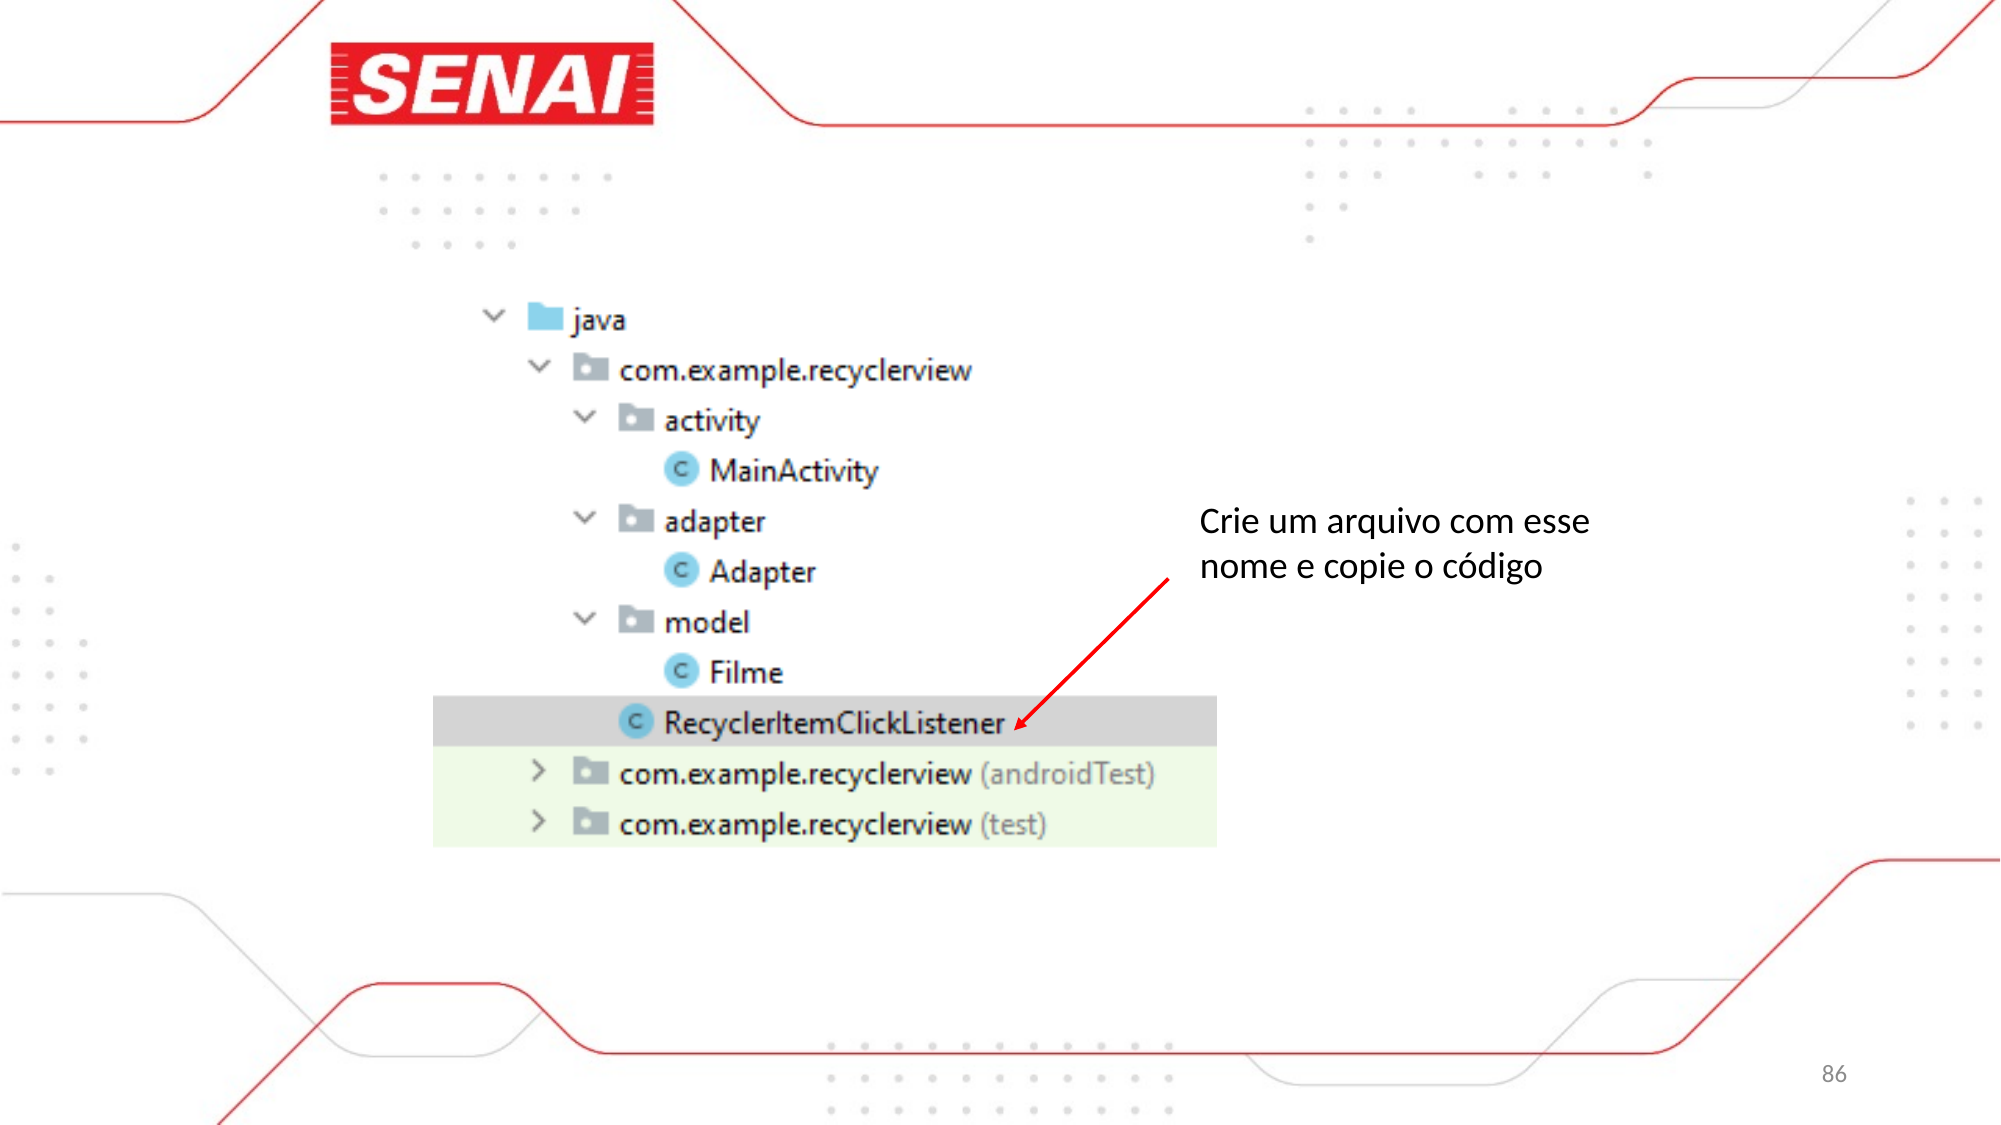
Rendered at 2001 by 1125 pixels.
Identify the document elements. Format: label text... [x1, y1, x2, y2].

text_box Crie um arquivo com esse nome e copie o código [1217, 488, 1635, 594]
picture [0, 0, 2001, 1125]
slide_number 86 [1412, 1042, 1863, 1103]
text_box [1013, 578, 1169, 731]
